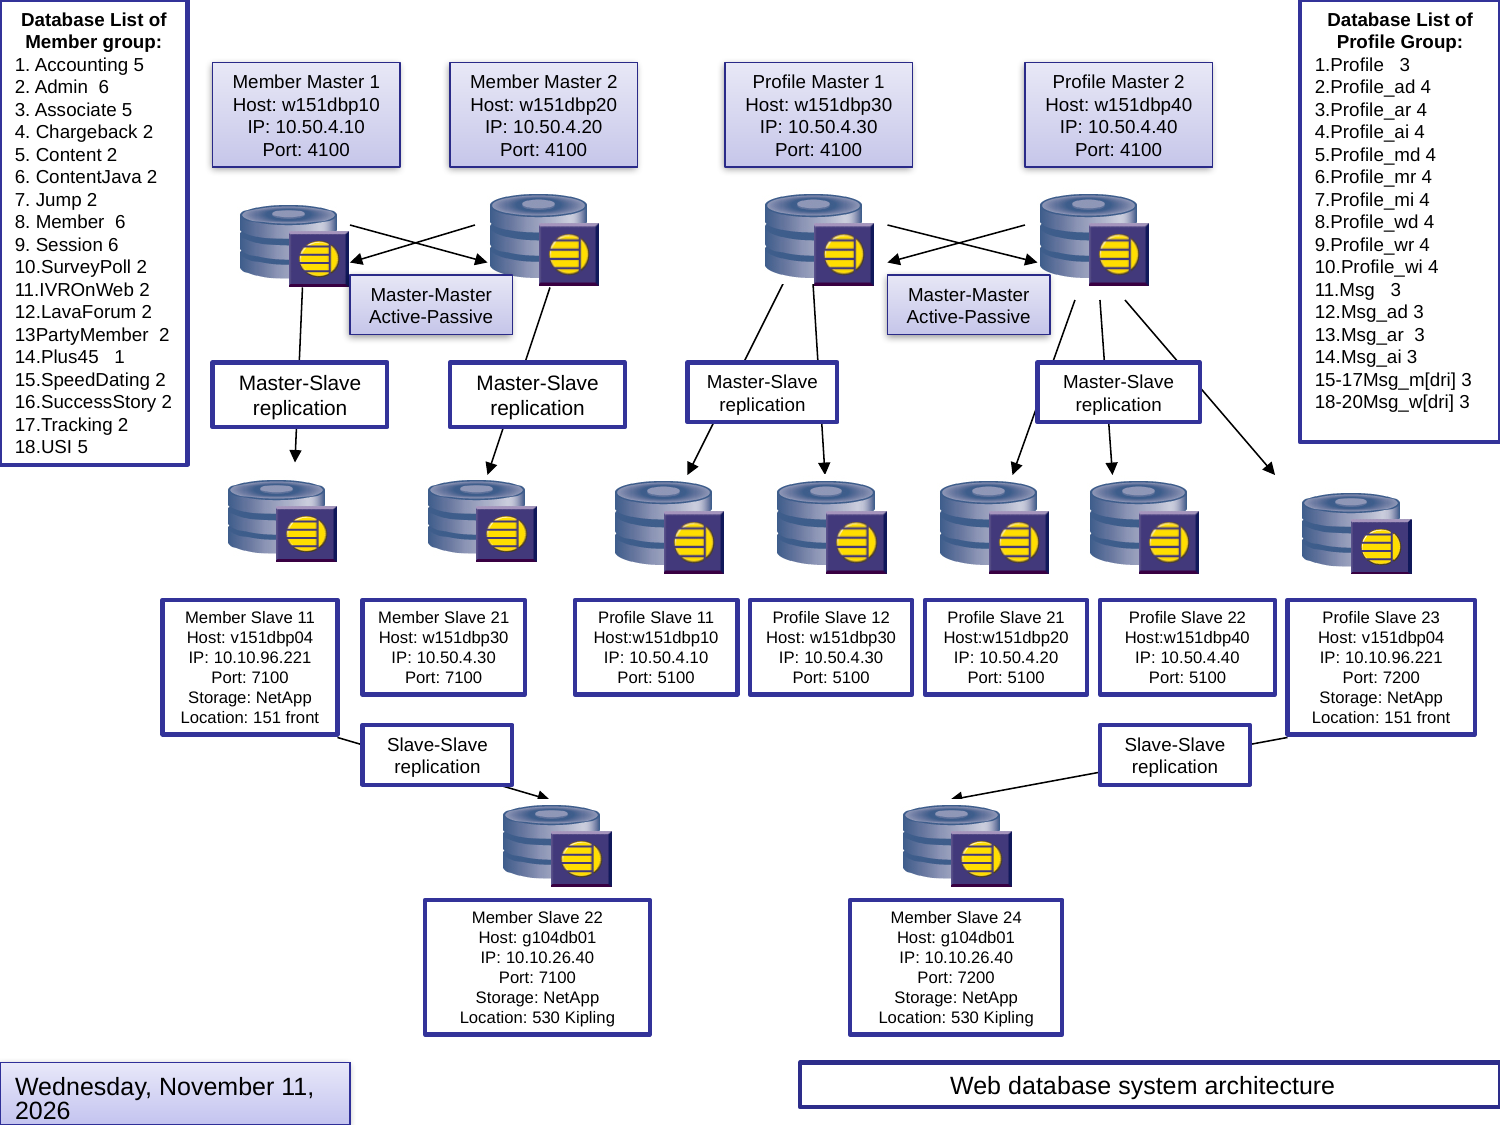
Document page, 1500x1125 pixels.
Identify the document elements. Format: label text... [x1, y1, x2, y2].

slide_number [0, 1062, 351, 1125]
text_box [818, 424, 831, 473]
text_box Slave-Slave replication [360, 723, 514, 787]
text_box [485, 429, 503, 473]
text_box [612, 474, 726, 576]
text_box [960, 243, 1032, 266]
text_box Member Slave 21 Host: w151dbp30 IP: 10.50.4.30 Port: 7100 [360, 598, 527, 697]
text_box Database List of Member group: 1. Accounting 5 2. Admin 6 3. Associate 5 4. Chargeback 2 5. Content 2 6. ContentJava 2 7. Jump 2 8. Member 6 9. Session 6 10.SurveyPoll 2 11.IVROnWeb 2 12.LavaForum 2 13PartyMember 2 14.Plus45 1 15.SpeedDating 2 16.SuccessStory 2 17.Tracking 2 18.USI 5 [0, 0, 190, 467]
text_box [1202, 389, 1276, 475]
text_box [762, 187, 876, 288]
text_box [774, 474, 888, 576]
text_box Database List of Profile Group: 1.Profile 3 2.Profile_ad 4 3.Profile_ar 4 4.Profile_ai 4 5.Profile_md 4 6.Profile_mr 4 7.Profile_mi 4 8.Profile_wd 4 9.Profile_wr 4 10.Profile_wi 4 11.Msg 3 12.Msg_ad 3 13.Msg_ar 3 14.Msg_ai 3 15-17Msg_m[dri] 3 18-20Msg_w[dri] 3 [1298, 0, 1500, 444]
text_box Profile Master 2 Host: w151dbp40 IP: 10.50.4.40 Port: 4100 [1024, 62, 1213, 168]
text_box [937, 474, 1051, 576]
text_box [224, 474, 338, 563]
text_box Profile Slave 21 Host:w151dbp20 IP: 10.50.4.20 Port: 5100 [923, 598, 1089, 697]
text_box Slave-Slave replication [1098, 723, 1252, 787]
text_box Profile Slave 12 Host: w151dbp30 IP: 10.50.4.30 Port: 5100 [748, 598, 914, 697]
text_box [289, 429, 302, 463]
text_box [237, 199, 351, 288]
text_box Member Master 1 Host: w151dbp10 IP: 10.50.4.10 Port: 4100 [212, 62, 401, 168]
text_box Master-Slave replication [210, 360, 389, 429]
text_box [1299, 487, 1413, 576]
text_box Member Master 2 Host: w151dbp20 IP: 10.50.4.20 Port: 4100 [449, 62, 638, 168]
text_box Profile Slave 23 Host: v151dbp04 IP: 10.10.96.221 Port: 7200 Storage: NetApp Location: 151 front [1285, 598, 1477, 737]
text_box [354, 224, 476, 265]
text_box Profile Slave 11 Host:w151dbp10 IP: 10.50.4.10 Port: 5100 [573, 598, 740, 697]
text_box [887, 224, 1025, 266]
text_box [1105, 424, 1118, 473]
text_box Master-Slave replication [448, 360, 627, 429]
text_box Web database system architecture [798, 1060, 1500, 1109]
text_box Profile Master 1 Host: w151dbp30 IP: 10.50.4.30 Port: 4100 [724, 62, 913, 168]
text_box [416, 243, 482, 266]
text_box [505, 787, 548, 798]
text_box Master-Master Active-Passive [887, 274, 1051, 335]
text_box Member Slave 24 Host: g104db01 IP: 10.10.26.40 Port: 7200 Storage: NetApp Location: 530 Kipling [848, 898, 1064, 1037]
text_box Profile Slave 22 Host:w151dbp40 IP: 10.50.4.40 Port: 5100 [1098, 598, 1277, 697]
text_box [899, 799, 1013, 888]
text_box [952, 772, 1098, 798]
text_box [424, 474, 538, 563]
text_box Master-Slave replication [685, 360, 839, 424]
text_box Master-Slave replication [1035, 360, 1202, 424]
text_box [1037, 187, 1151, 288]
text_box Master-Master Active-Passive [349, 274, 513, 335]
text_box Member Slave 22 Host: g104db01 IP: 10.10.26.40 Port: 7100 Storage: NetApp Location: 530 Kipling [423, 898, 652, 1037]
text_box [1087, 474, 1201, 576]
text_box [487, 187, 601, 288]
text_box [499, 799, 613, 888]
text_box [1010, 411, 1035, 473]
text_box [687, 424, 714, 473]
text_box Member Slave 11 Host: v151dbp04 IP: 10.10.96.221 Port: 7100 Storage: NetApp Location: 151 front [160, 598, 340, 737]
